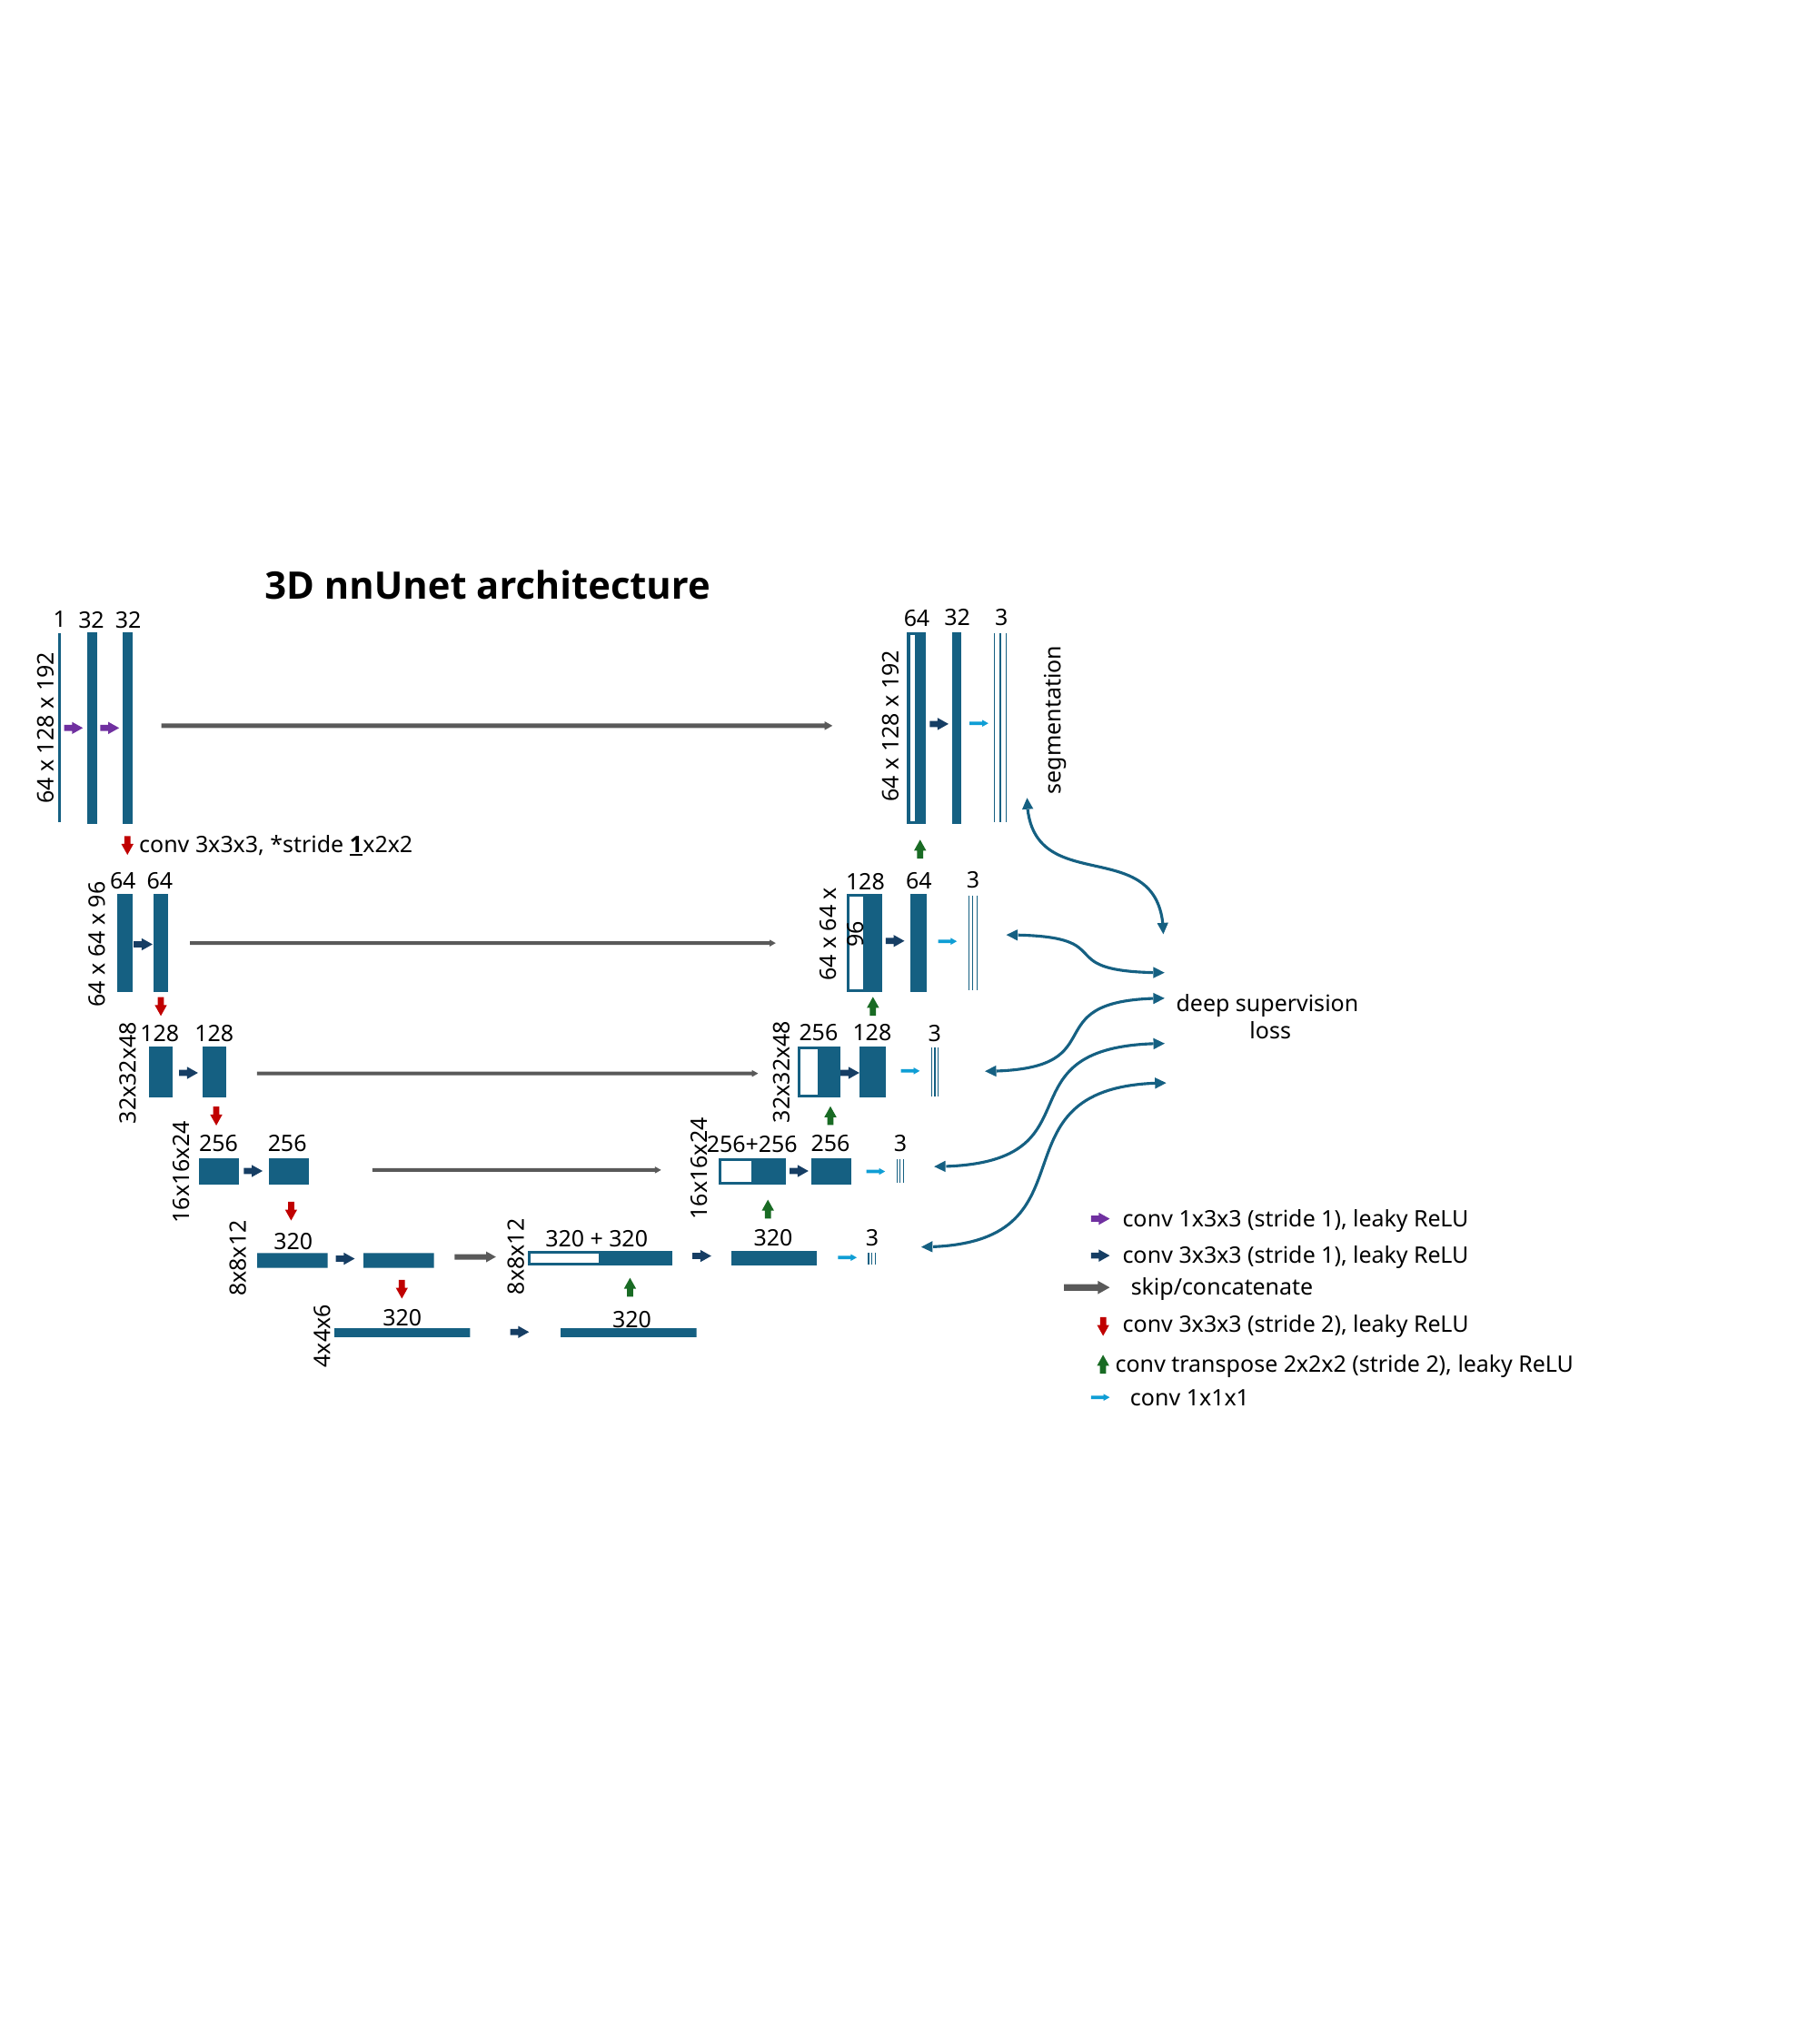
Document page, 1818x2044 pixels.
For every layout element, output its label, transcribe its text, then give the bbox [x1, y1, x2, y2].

text_box [342, 1326, 472, 1338]
text_box 32 [65, 598, 102, 640]
text_box [864, 1166, 889, 1177]
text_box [993, 632, 1008, 823]
text_box [117, 900, 133, 992]
text_box [152, 996, 170, 1019]
text_box 64 x 128 x 192 [61, 639, 65, 818]
text_box 64 x 64 x 96 [806, 861, 875, 1007]
text_box 3 [914, 1012, 955, 1054]
text_box deep supervision loss [1162, 982, 1378, 1050]
text_box 3 [852, 1216, 892, 1257]
text_box [149, 1053, 173, 1097]
text_box [946, 935, 960, 948]
text_box [836, 1251, 860, 1264]
text_box 3D nnUnet architecture [251, 554, 724, 614]
text_box 128 [181, 1011, 247, 1053]
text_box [1006, 934, 1166, 974]
text_box [864, 997, 882, 1010]
text_box [821, 1103, 839, 1121]
text_box 32x32x48 [760, 1007, 801, 1121]
text_box [371, 1164, 664, 1176]
text_box segmentation [1030, 631, 1072, 797]
text_box 256 [201, 1122, 252, 1163]
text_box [256, 1219, 435, 1269]
text_box [392, 1278, 411, 1302]
text_box 16x16x24 [159, 1107, 201, 1236]
text_box [911, 837, 929, 858]
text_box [695, 1121, 863, 1184]
text_box [154, 900, 168, 992]
text_box [133, 936, 156, 953]
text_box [896, 1158, 905, 1184]
text_box [269, 1163, 309, 1185]
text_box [968, 895, 978, 991]
text_box 320 [599, 1297, 665, 1339]
text_box 64 [150, 864, 186, 900]
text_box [920, 1082, 1167, 1248]
text_box 64 x 64 x 96 [75, 868, 116, 1021]
text_box 4x4x6 [300, 1291, 342, 1382]
text_box 3 [984, 596, 1021, 638]
text_box 8x8x12 [494, 1205, 535, 1308]
text_box [123, 640, 133, 824]
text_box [1063, 1196, 1572, 1418]
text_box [1026, 797, 1164, 934]
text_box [832, 858, 946, 991]
text_box conv 3x3x3, *stride 1x2x2 [125, 822, 427, 864]
text_box [207, 1105, 225, 1129]
text_box [65, 719, 86, 737]
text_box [529, 1215, 816, 1265]
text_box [868, 1252, 876, 1265]
text_box [87, 640, 97, 824]
text_box [160, 719, 836, 733]
text_box [452, 1248, 500, 1265]
text_box [905, 1065, 923, 1077]
text_box [665, 1326, 698, 1338]
text_box [560, 1326, 599, 1338]
text_box [621, 1275, 639, 1297]
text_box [786, 1010, 905, 1097]
text_box 64 [96, 859, 150, 900]
text_box 32 [102, 598, 155, 640]
text_box [255, 1067, 760, 1080]
text_box [242, 1162, 266, 1180]
text_box [188, 937, 780, 949]
text_box [984, 719, 992, 728]
text_box 128 [147, 1011, 181, 1053]
text_box 320 [369, 1296, 435, 1337]
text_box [889, 595, 984, 823]
text_box 32x32x48 [106, 1008, 147, 1137]
text_box [201, 1163, 239, 1185]
text_box 64 x 128 x 192 [869, 637, 889, 816]
text_box 64 x 128 x 192 [24, 639, 59, 818]
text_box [933, 1043, 1166, 1082]
text_box 3 [880, 1122, 920, 1163]
text_box [509, 1323, 532, 1341]
text_box [759, 1196, 777, 1215]
text_box [98, 719, 123, 737]
text_box 1 [39, 598, 65, 639]
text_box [984, 997, 1166, 1043]
text_box [118, 834, 125, 855]
text_box 8x8x12 [216, 1206, 257, 1310]
text_box [283, 1200, 300, 1219]
text_box 3 [953, 858, 993, 900]
text_box 16x16x24 [677, 1104, 719, 1215]
text_box [203, 1053, 226, 1097]
text_box [177, 1064, 202, 1082]
text_box 256 [254, 1122, 321, 1163]
